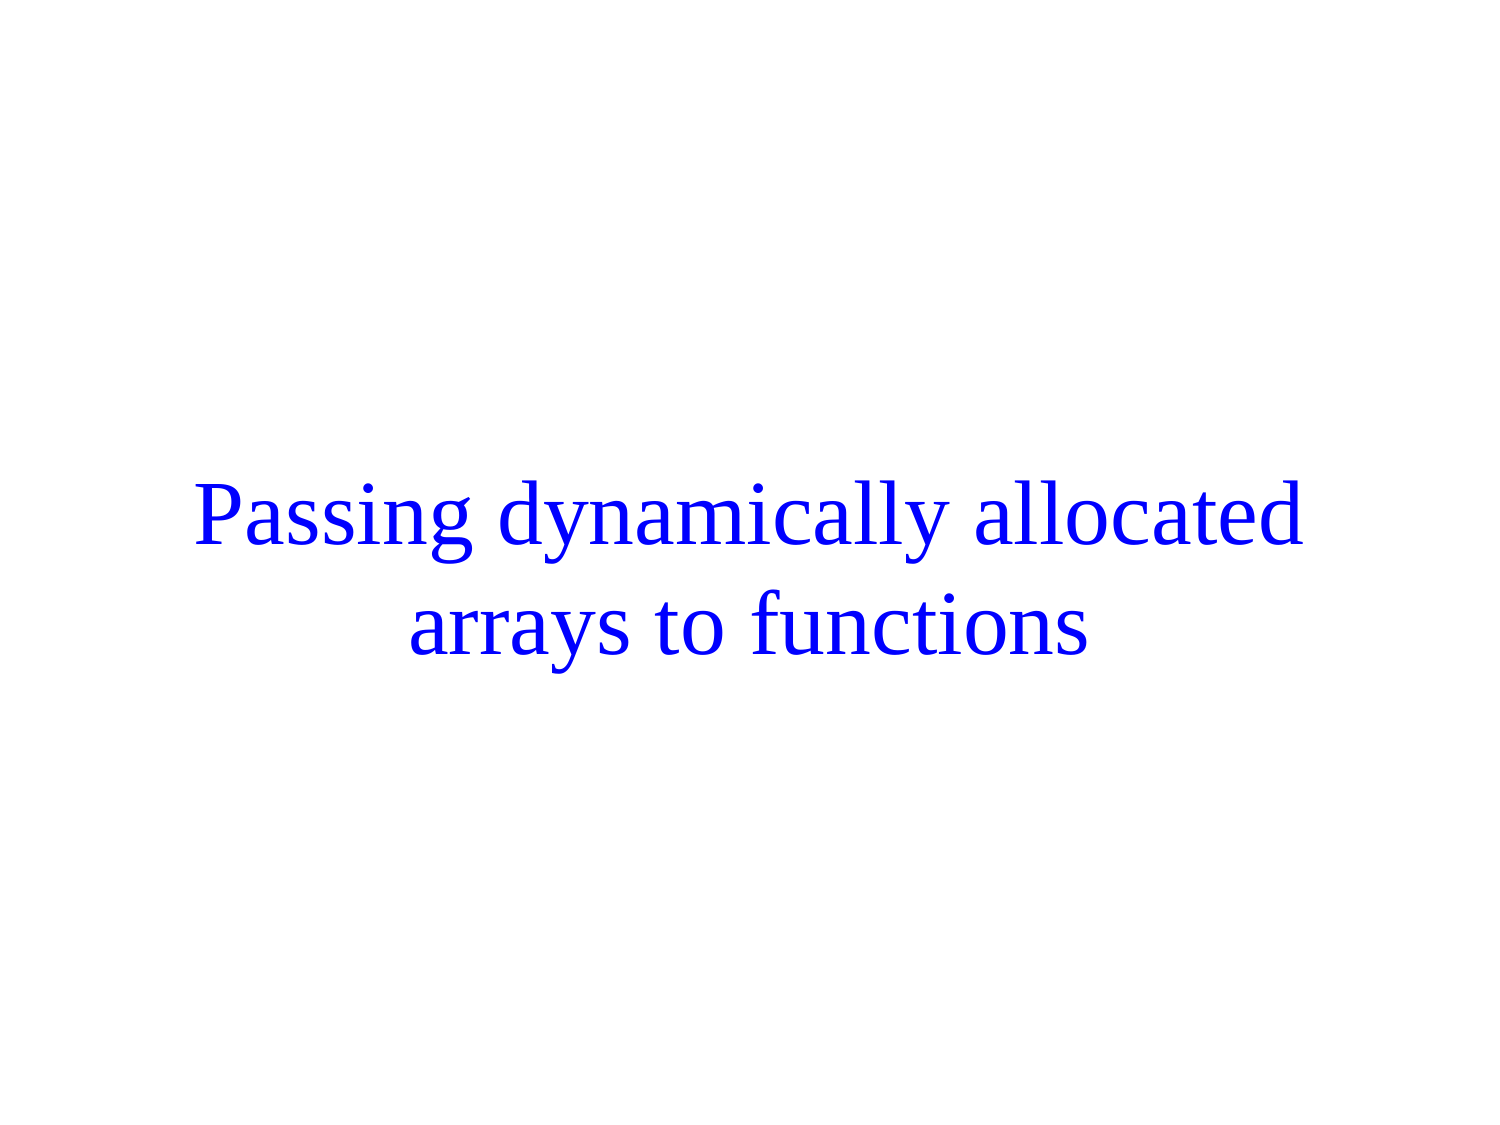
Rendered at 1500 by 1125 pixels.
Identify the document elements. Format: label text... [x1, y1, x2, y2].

title Passing dynamically allocated arrays to functions [159, 444, 1341, 681]
